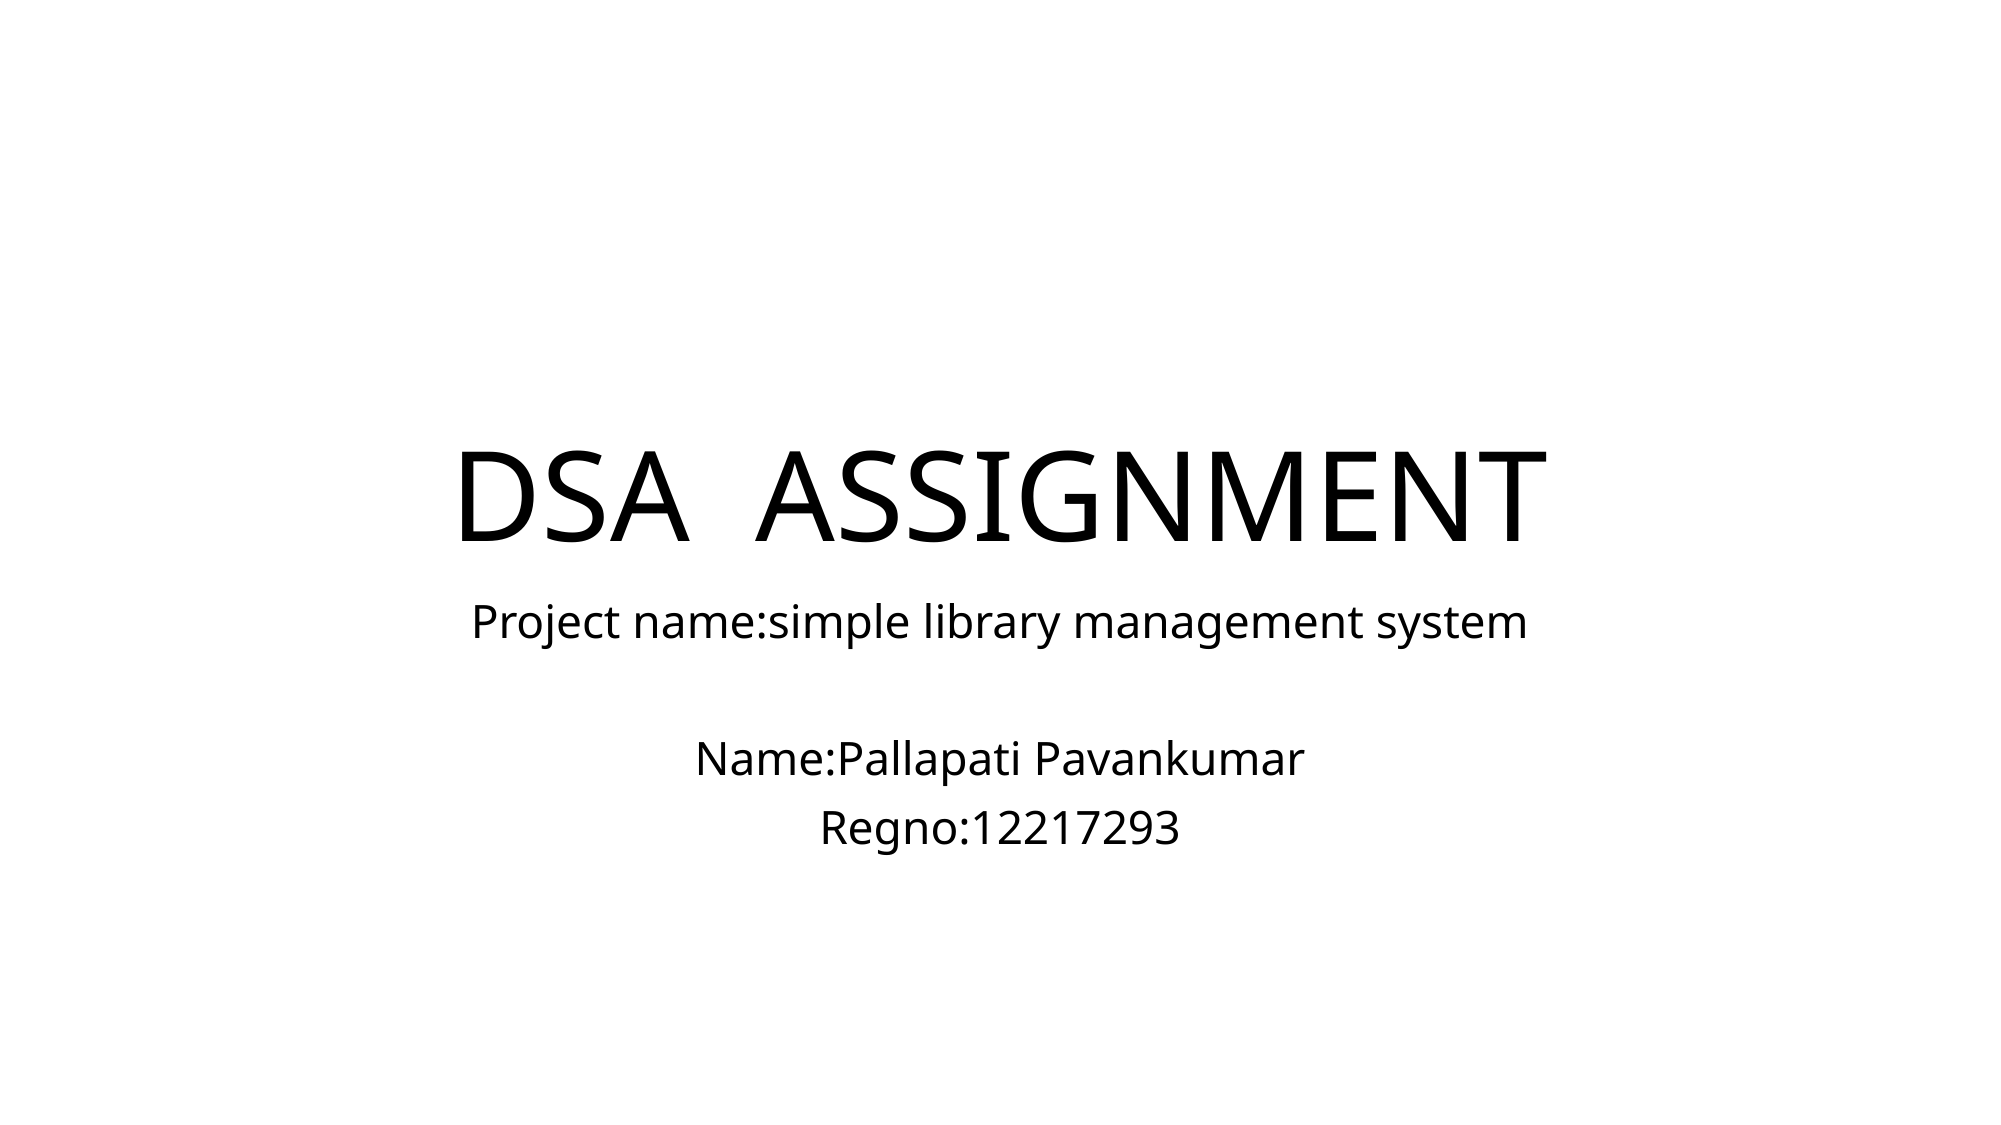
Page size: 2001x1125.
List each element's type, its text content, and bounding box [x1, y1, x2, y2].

title DSA ASSIGNMENT [249, 184, 1750, 576]
subtitle Project name:simple library management system Name:Pallapati Pavankumar Regno:12217293 [249, 590, 1750, 863]
